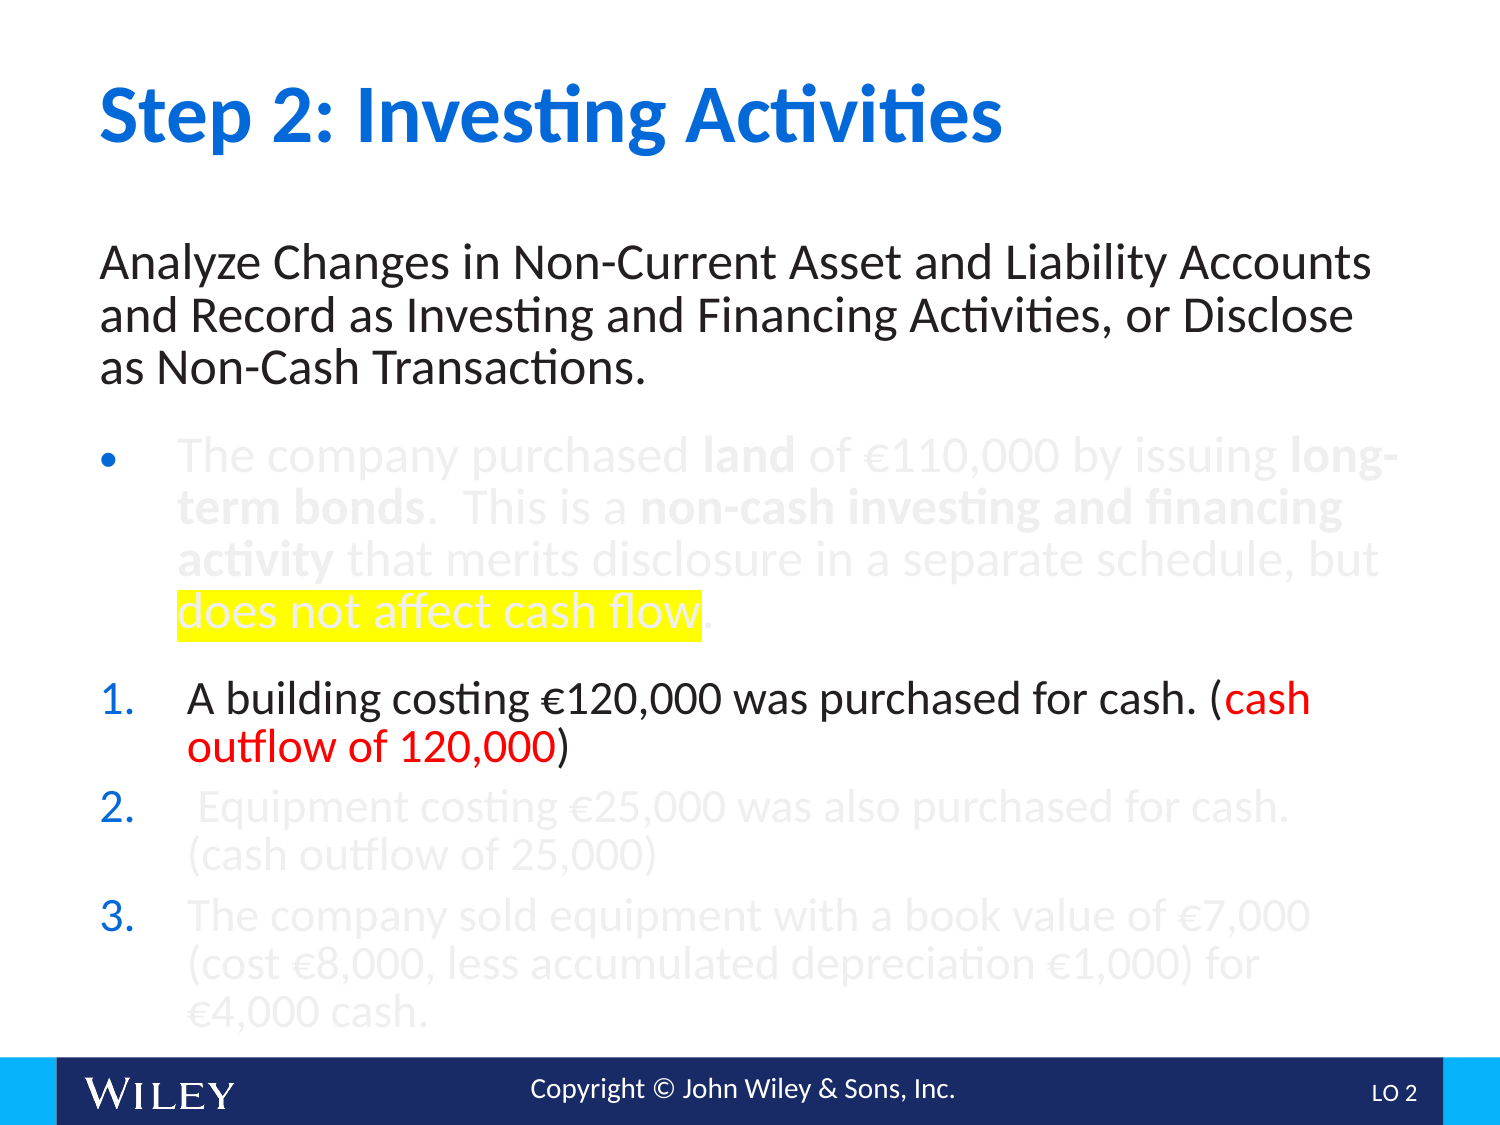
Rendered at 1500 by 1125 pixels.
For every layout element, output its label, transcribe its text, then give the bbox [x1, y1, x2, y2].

list Analyze Changes in Non-Current Asset and Liability Accounts and Record as Investing and Financing Activities, or Disclose as Non-Cash Transactions. The company purchased land of €110,000 by issuing long-term bonds. This is a non-cash investing and financing activity that merits disclosure in a separate schedule, but does not affect cash flow. A building costing €120,000 was purchased for cash. (cash outflow of 120,000) Equipment costing €25,000 was also purchased for cash. (cash outflow of 25,000) The company sold equipment with a book value of €7,000 (cost €8,000, less accumulated depreciation €1,000) for €4,000 cash. [84, 233, 1416, 1048]
list L O 2 [1309, 1065, 1433, 1125]
title Step 2: Investing Activities [84, 75, 1416, 215]
